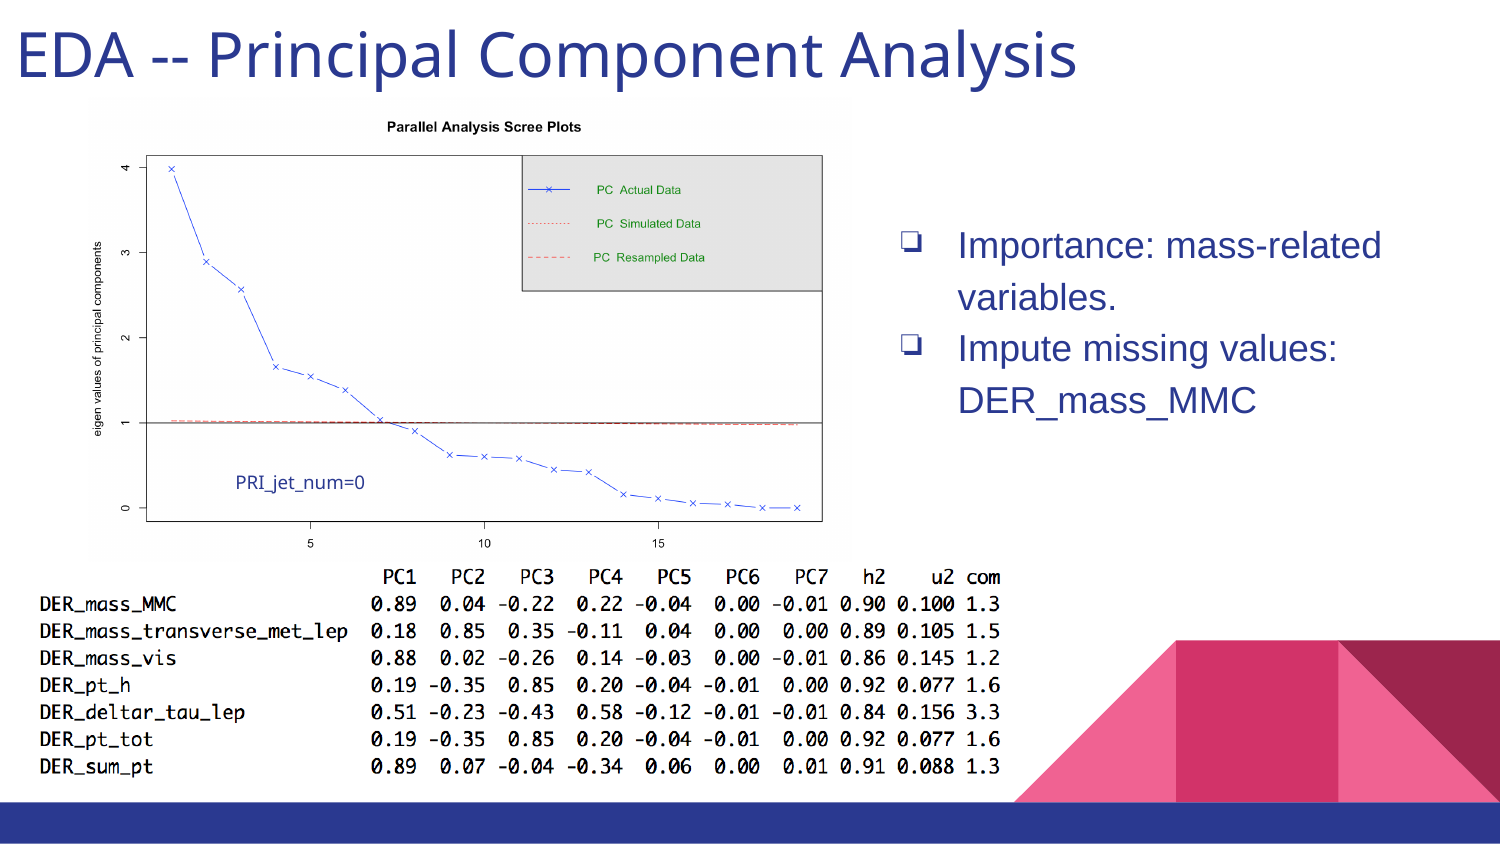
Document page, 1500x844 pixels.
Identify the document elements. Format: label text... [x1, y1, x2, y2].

text_box Importance: mass-related variables. Impute missing values: DER_mass_MMC [867, 126, 1475, 509]
picture [40, 97, 1017, 782]
title EDA -- Principal Component Analysis [0, 0, 1398, 100]
